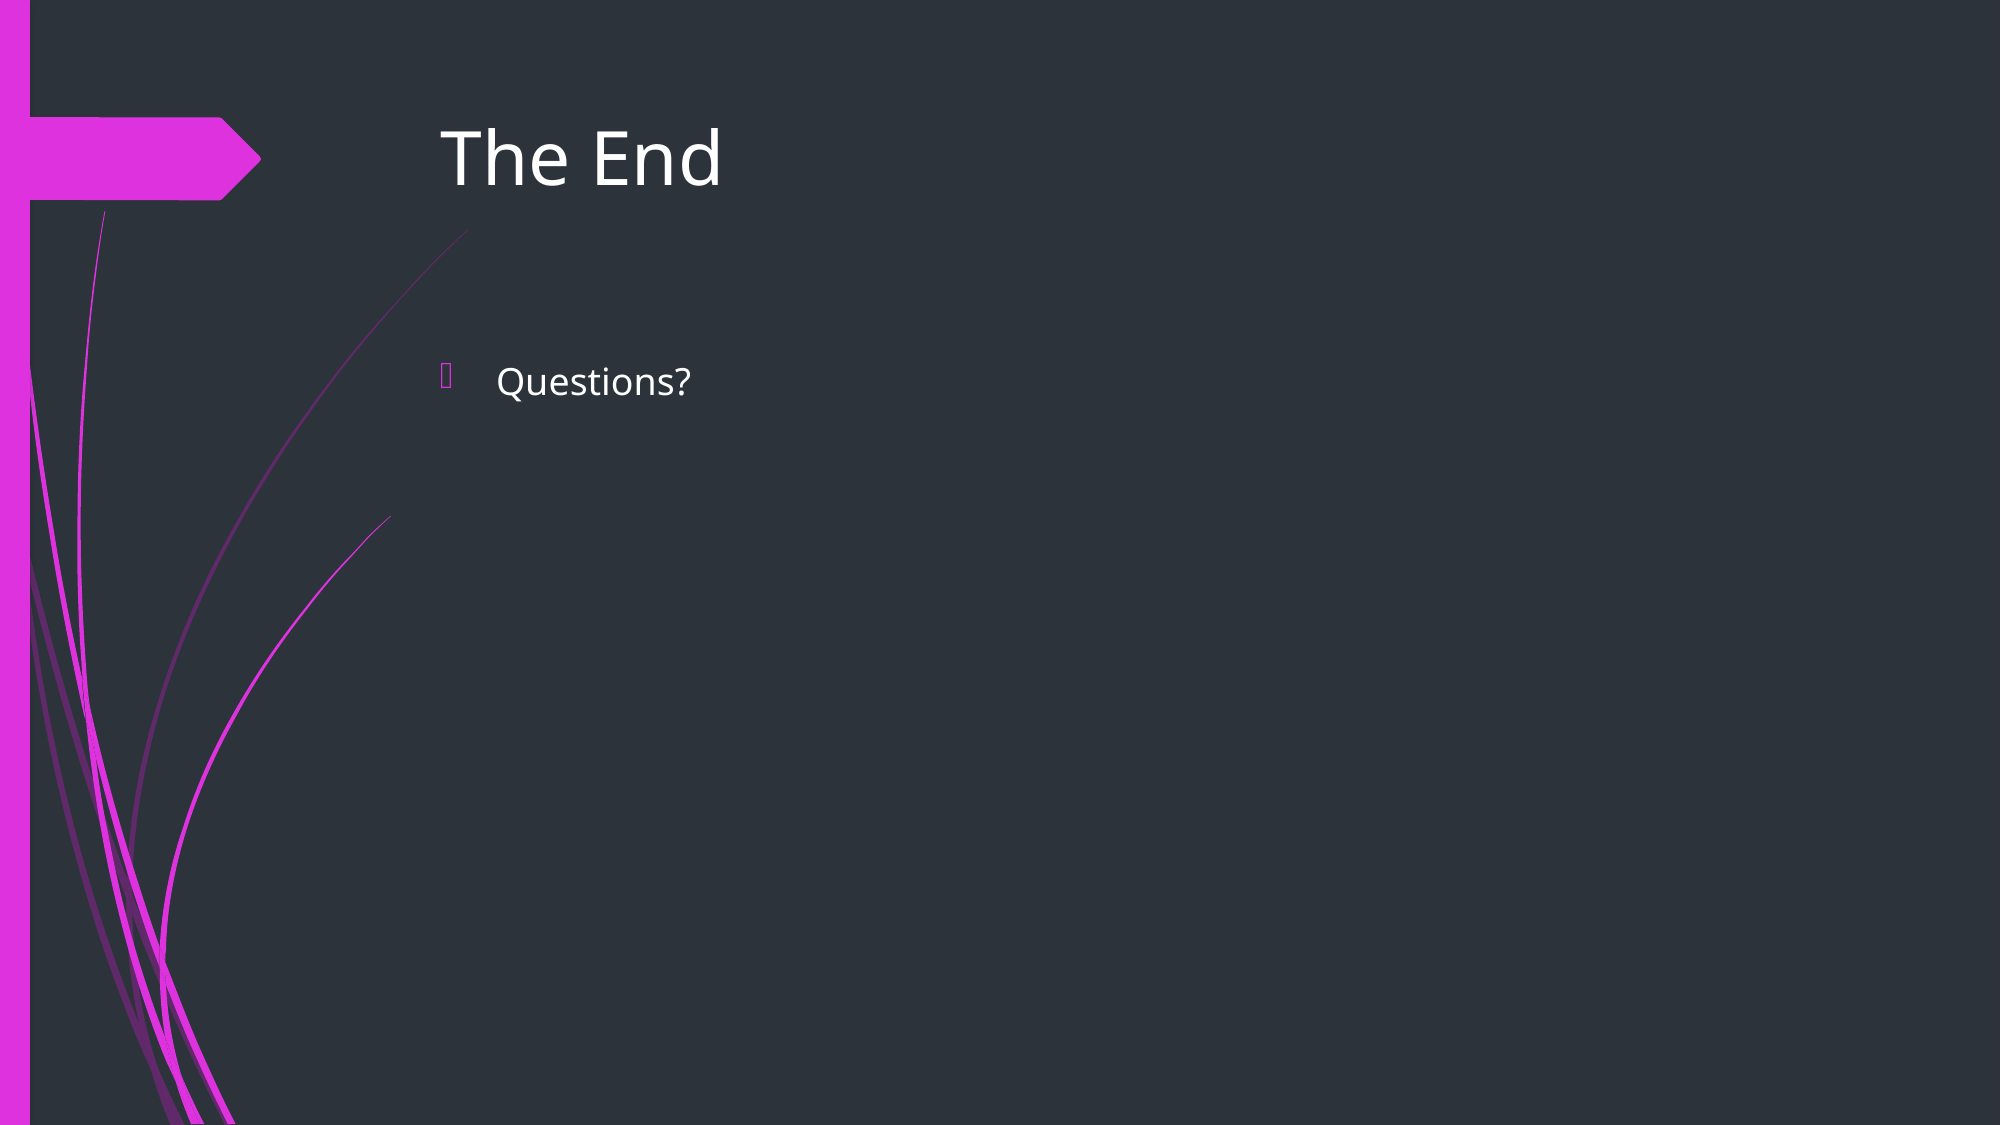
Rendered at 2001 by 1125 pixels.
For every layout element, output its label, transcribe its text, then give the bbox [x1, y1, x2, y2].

title The End [425, 102, 1888, 313]
list Questions? [424, 350, 1888, 970]
